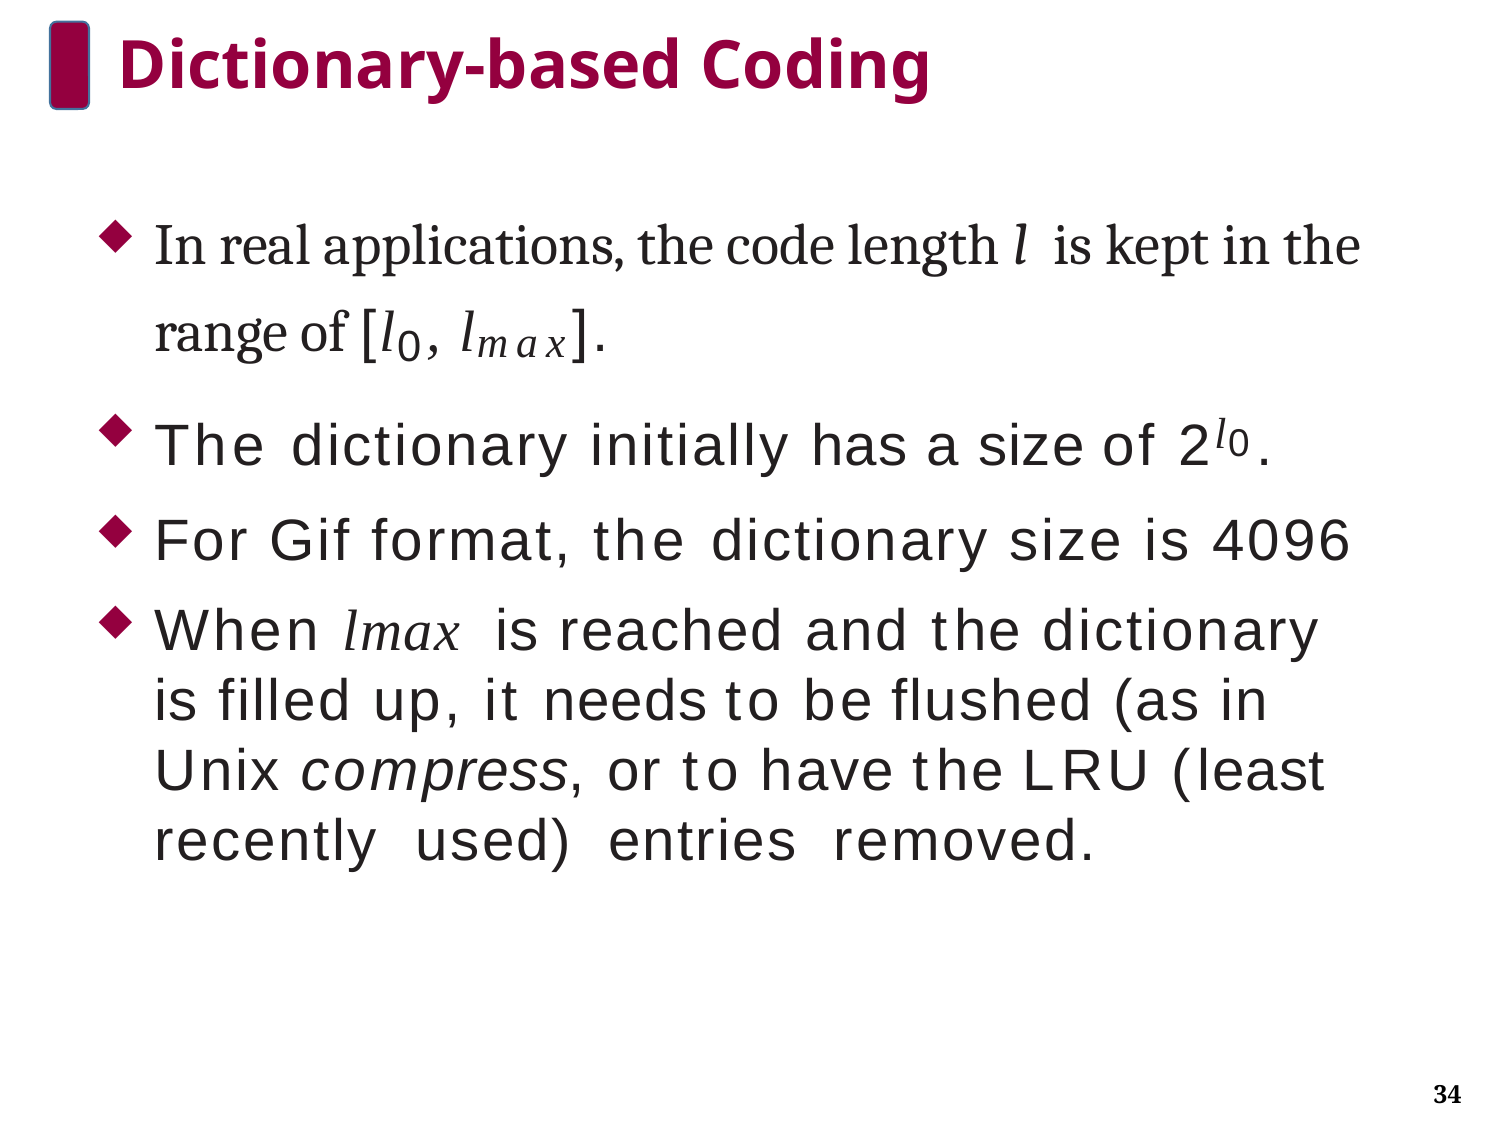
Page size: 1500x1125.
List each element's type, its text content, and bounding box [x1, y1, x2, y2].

list [75, 200, 1425, 1089]
title Dictionary-based Coding [103, 23, 1397, 111]
slide_number 34 [1385, 1065, 1500, 1125]
text_box In real applications, the code length l is kept in the range of [l0, lmax]. The dictionary initially has a size of 2l0. For Gif format, the dictionary size is 4096 When lmax is reached and the dictionary is filled up, it needs to be flushed (as in Unix compress, or to have the LRU (least recently used) entries removed. [95, 206, 1385, 1125]
